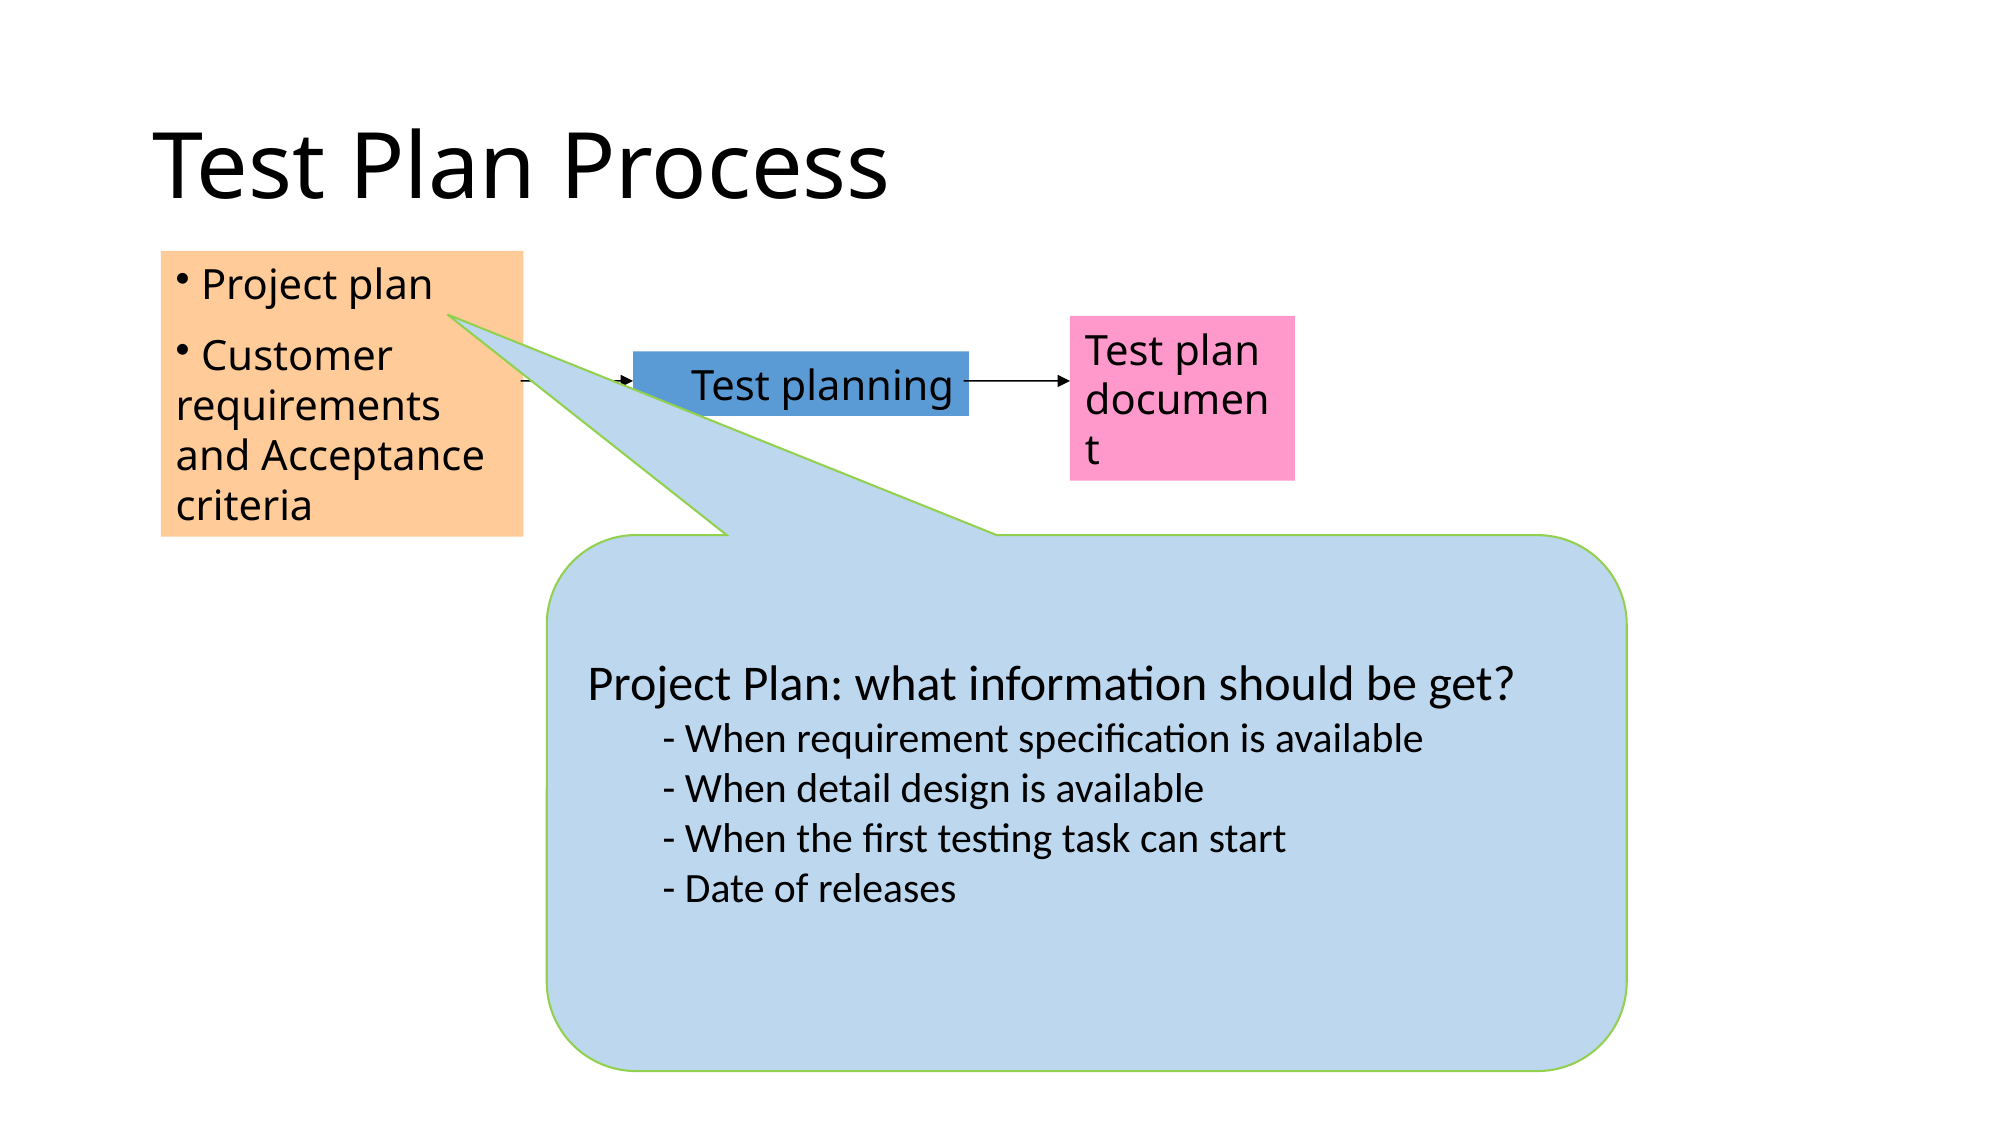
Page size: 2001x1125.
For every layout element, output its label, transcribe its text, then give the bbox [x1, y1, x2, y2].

text_box Project Plan: what information should be get? - When requirement specification is available - When detail design is available - When the first testing task can start - Date of releases [545, 534, 1628, 1073]
title Test Plan Process [137, 59, 1863, 278]
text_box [160, 250, 1295, 541]
